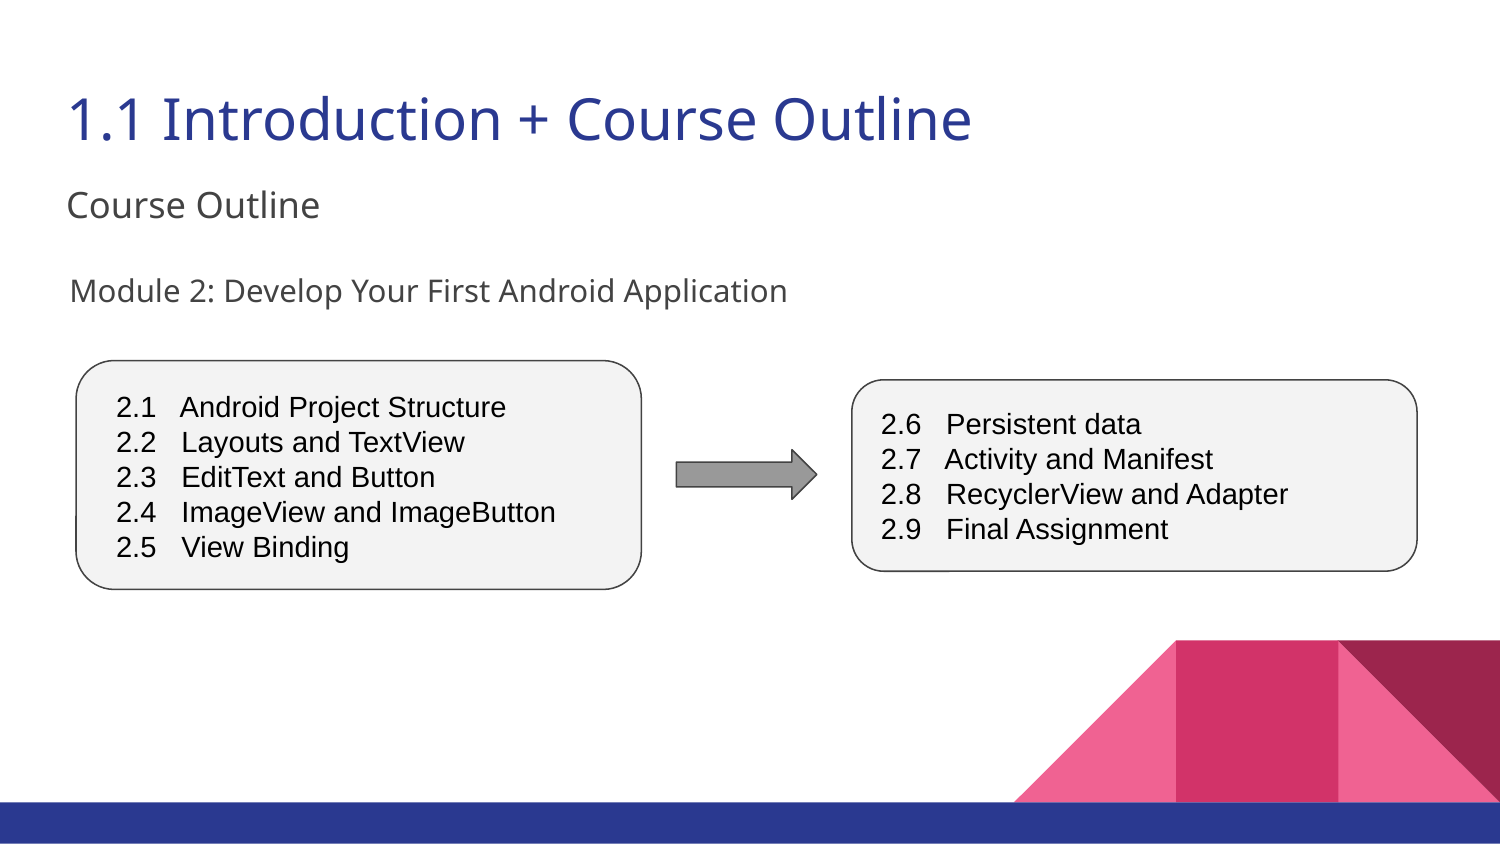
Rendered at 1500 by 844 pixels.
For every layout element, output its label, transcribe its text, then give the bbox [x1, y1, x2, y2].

text_box [76, 360, 642, 590]
list Module 2: Develop Your First Android Application [54, 255, 912, 322]
list Course Outline [51, 166, 340, 246]
text_box [851, 379, 1409, 572]
text_box 2.6 Persistent data 2.7 Activity and Manifest 2.8 RecyclerView and Adapter 2.9 Final Assignment [865, 390, 1416, 561]
title 1.1 Introduction + Course Outline [51, 67, 1449, 167]
text_box [676, 449, 817, 500]
text_box 2.1 Android Project Structure 2.2 Layouts and TextView 2.3 EditText and Button 2.4 ImageView and ImageButton 2.5 View Binding [101, 372, 618, 578]
